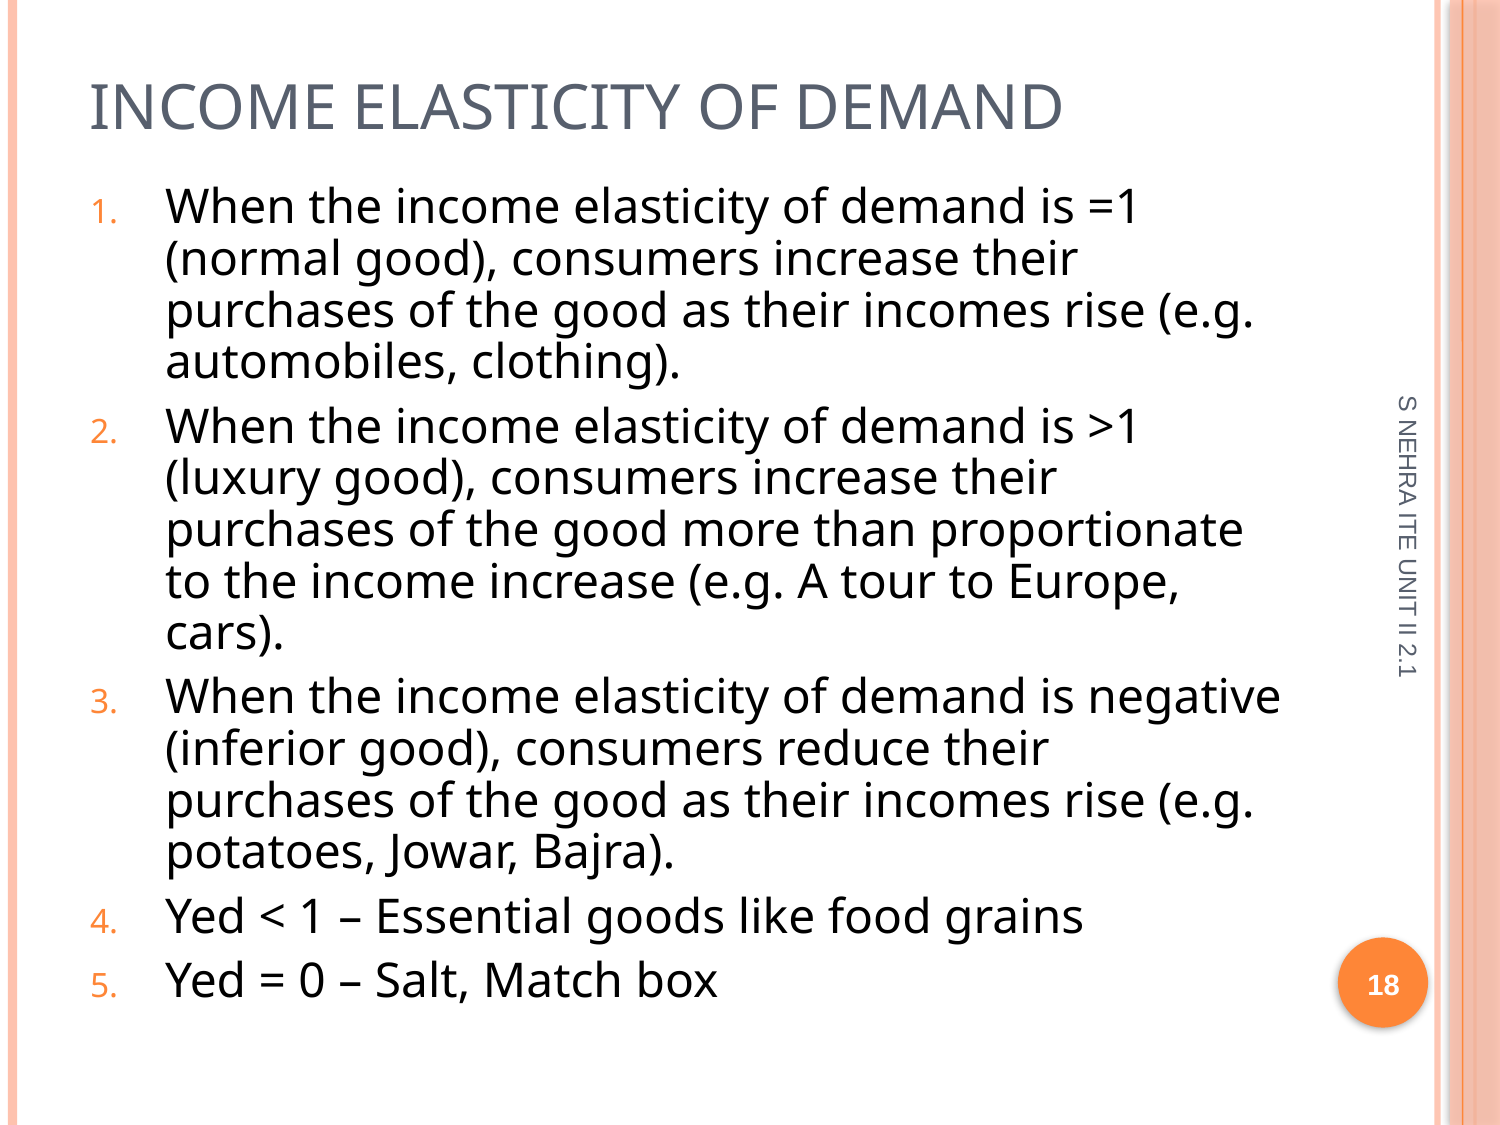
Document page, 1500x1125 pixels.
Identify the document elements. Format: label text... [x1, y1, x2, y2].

title Income Elasticity of Demand [75, 45, 1300, 150]
slide_number 18 [1333, 940, 1434, 1026]
list When the income elasticity of demand is =1 (normal good), consumers increase their purchases of the good as their incomes rise (e.g. automobiles, clothing). When the income elasticity of demand is >1 (luxury good), consumers increase their purchases of the good more than proportionate to the income increase (e.g. A tour to Europe, cars). When the income elasticity of demand is negative (inferior good), consumers reduce their purchases of the good as their incomes rise (e.g. potatoes, Jowar, Bajra). Yed < 1 – Essential goods like food grains Yed = 0 – Salt, Match box [74, 174, 1301, 1063]
footer S NEHRA ITE UNIT II 2.1 [1379, 380, 1440, 906]
